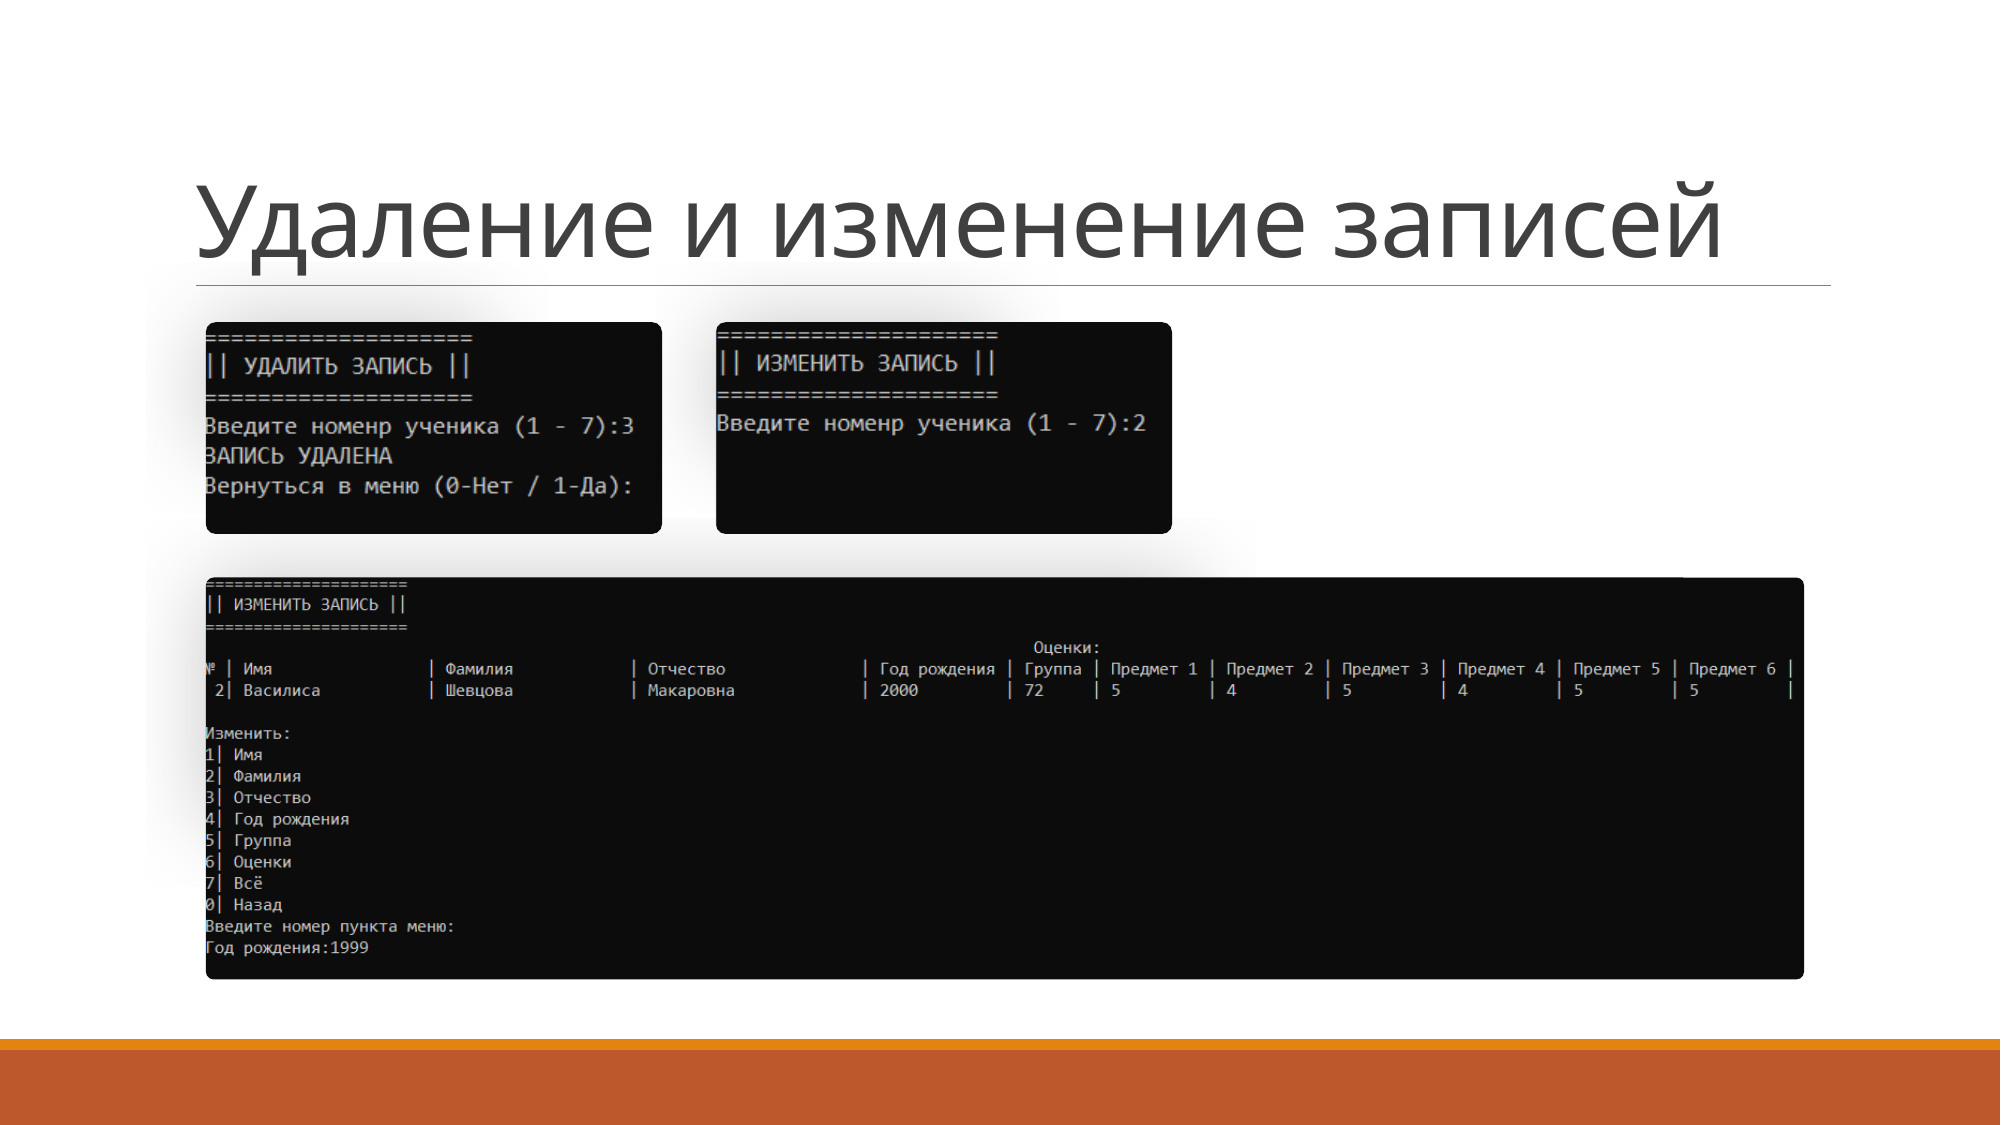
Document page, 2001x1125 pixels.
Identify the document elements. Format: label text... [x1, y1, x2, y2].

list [205, 576, 1805, 980]
title Удаление и изменение записей [180, 47, 1830, 285]
picture [205, 321, 663, 535]
picture [715, 321, 1173, 535]
